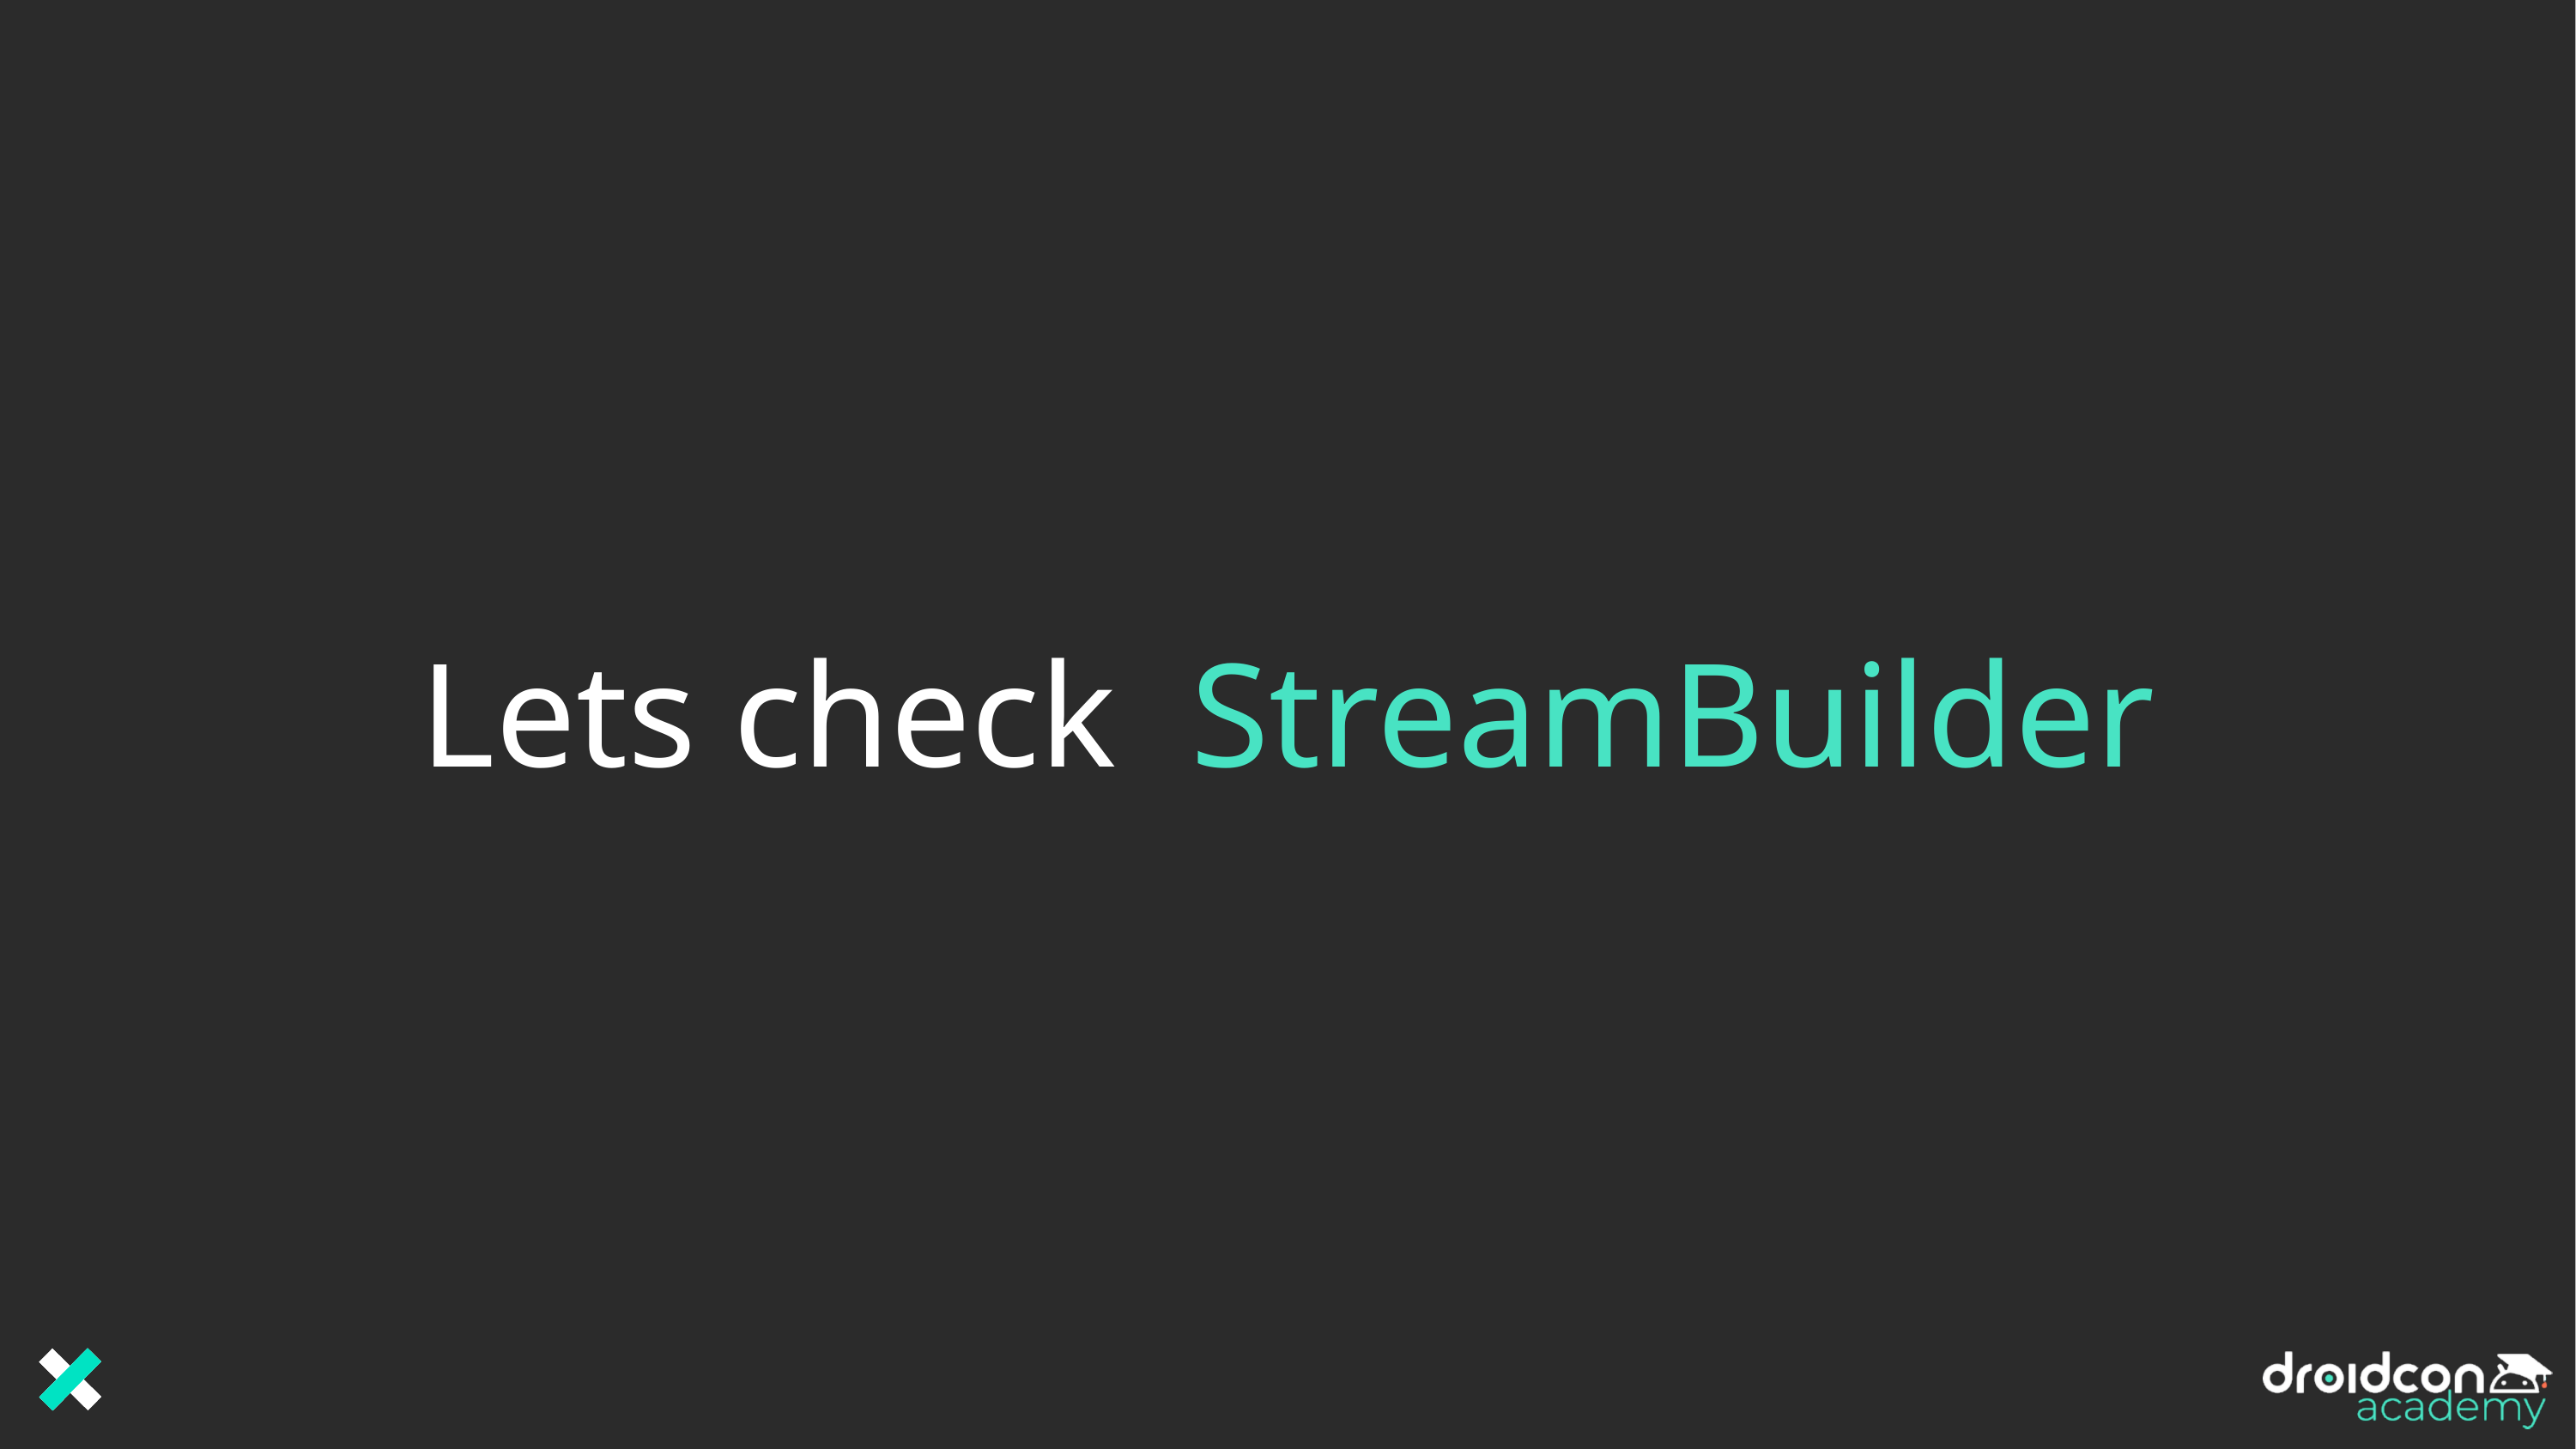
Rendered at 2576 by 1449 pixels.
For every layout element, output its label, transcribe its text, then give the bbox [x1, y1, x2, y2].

list Lets check StreamBuilder [118, 617, 2457, 832]
picture [2263, 1351, 2553, 1429]
